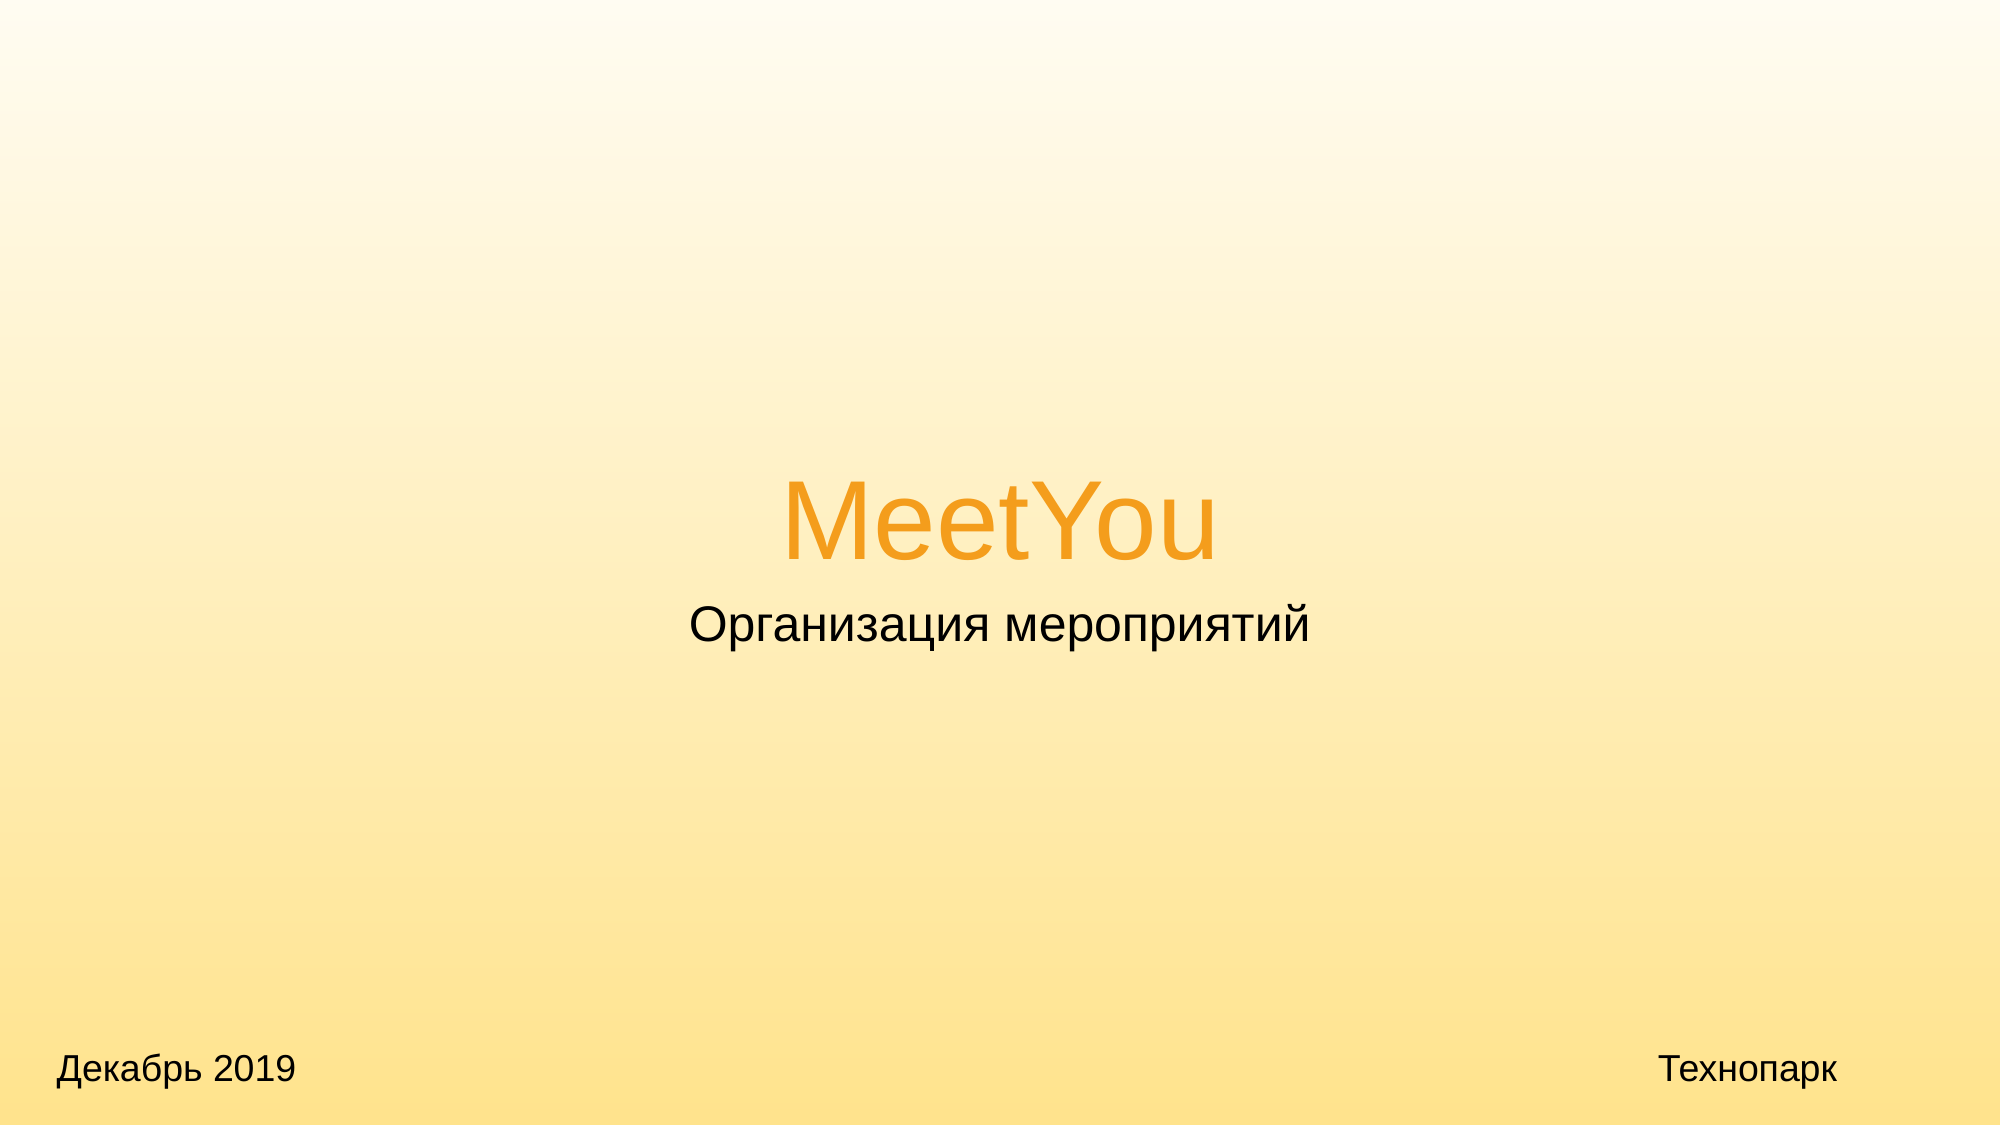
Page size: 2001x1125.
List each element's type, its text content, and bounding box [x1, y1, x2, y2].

text_box Технопарк [1643, 1036, 1958, 1096]
subtitle Организация мероприятий [249, 590, 1750, 863]
text_box MeetYou [765, 439, 1235, 590]
text_box Декабрь 2019 [41, 1036, 357, 1096]
